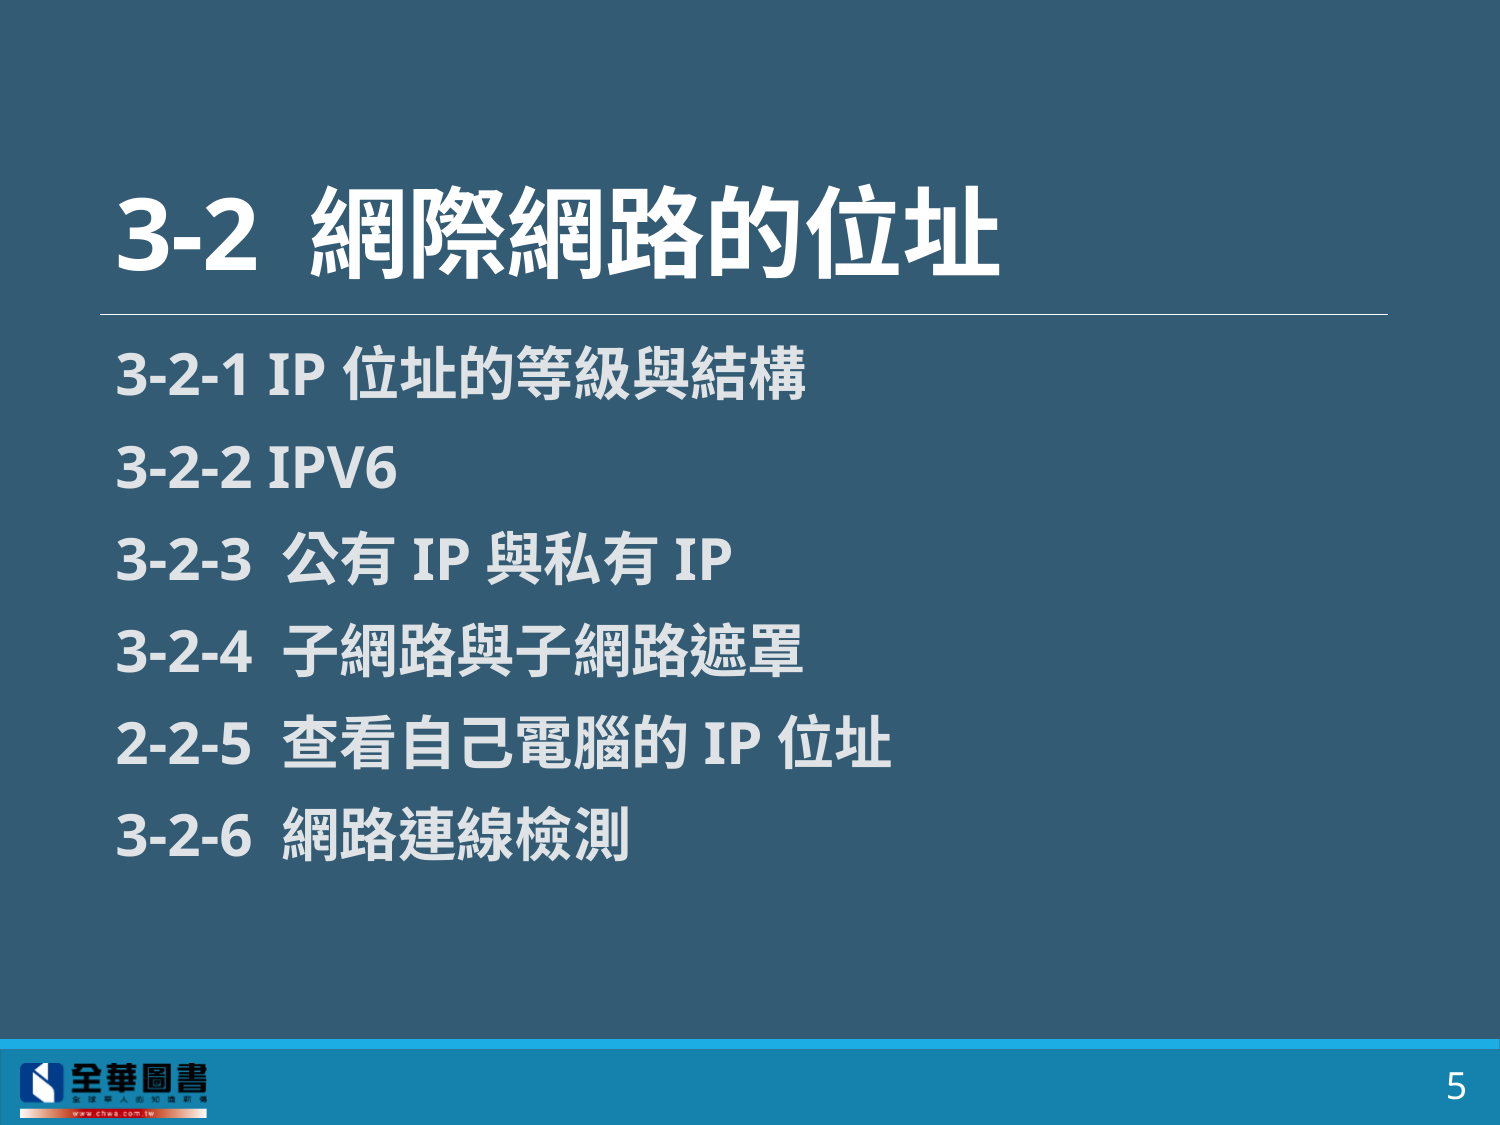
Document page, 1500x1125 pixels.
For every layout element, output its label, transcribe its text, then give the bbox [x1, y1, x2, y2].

title 3-2 網際網路的位址 [100, 47, 1447, 299]
picture [20, 1063, 207, 1118]
list 3-2-1 IP位址的等級與結構 3-2-2 ipV6 3-2-3 公有IP與私有IP 3-2-4 子網路與子網路遮罩 2-2-5 查看自己電腦的IP位址 3-2-6 網路連線檢測 [100, 338, 1338, 976]
slide_number 5 [1320, 1057, 1483, 1118]
